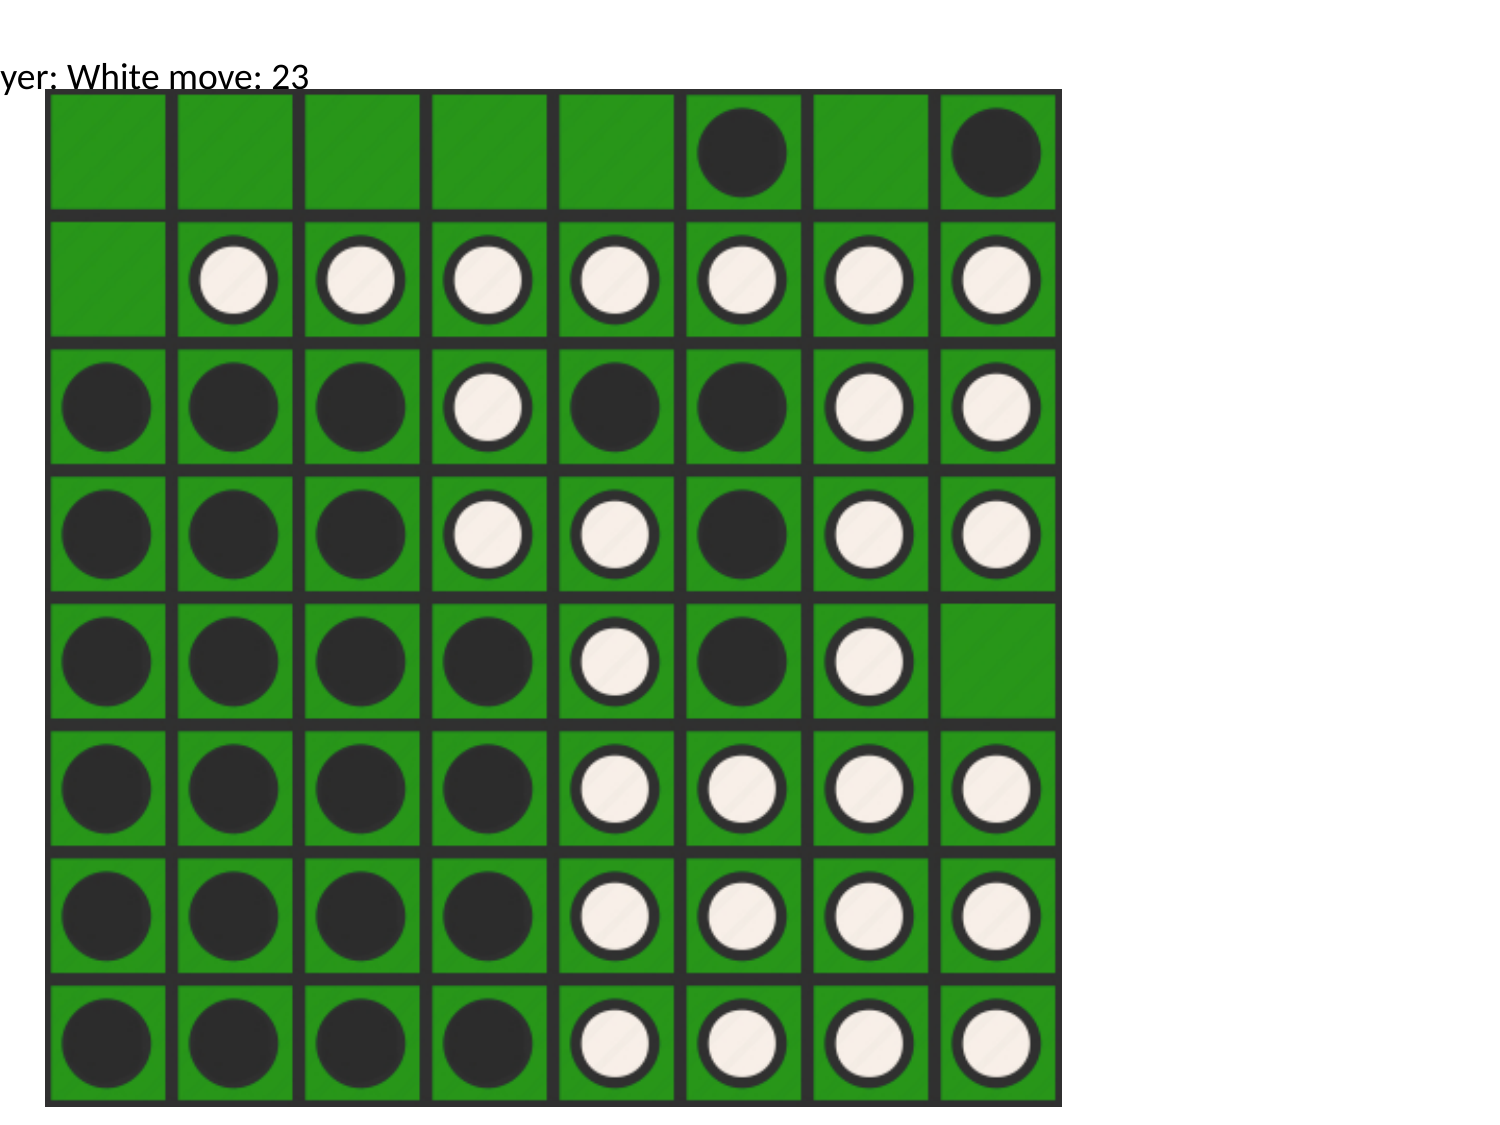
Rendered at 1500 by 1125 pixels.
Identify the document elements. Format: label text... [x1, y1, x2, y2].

text_box turn: 52 player: White move: 23 [0, 44, 325, 105]
picture [44, 89, 1062, 1107]
